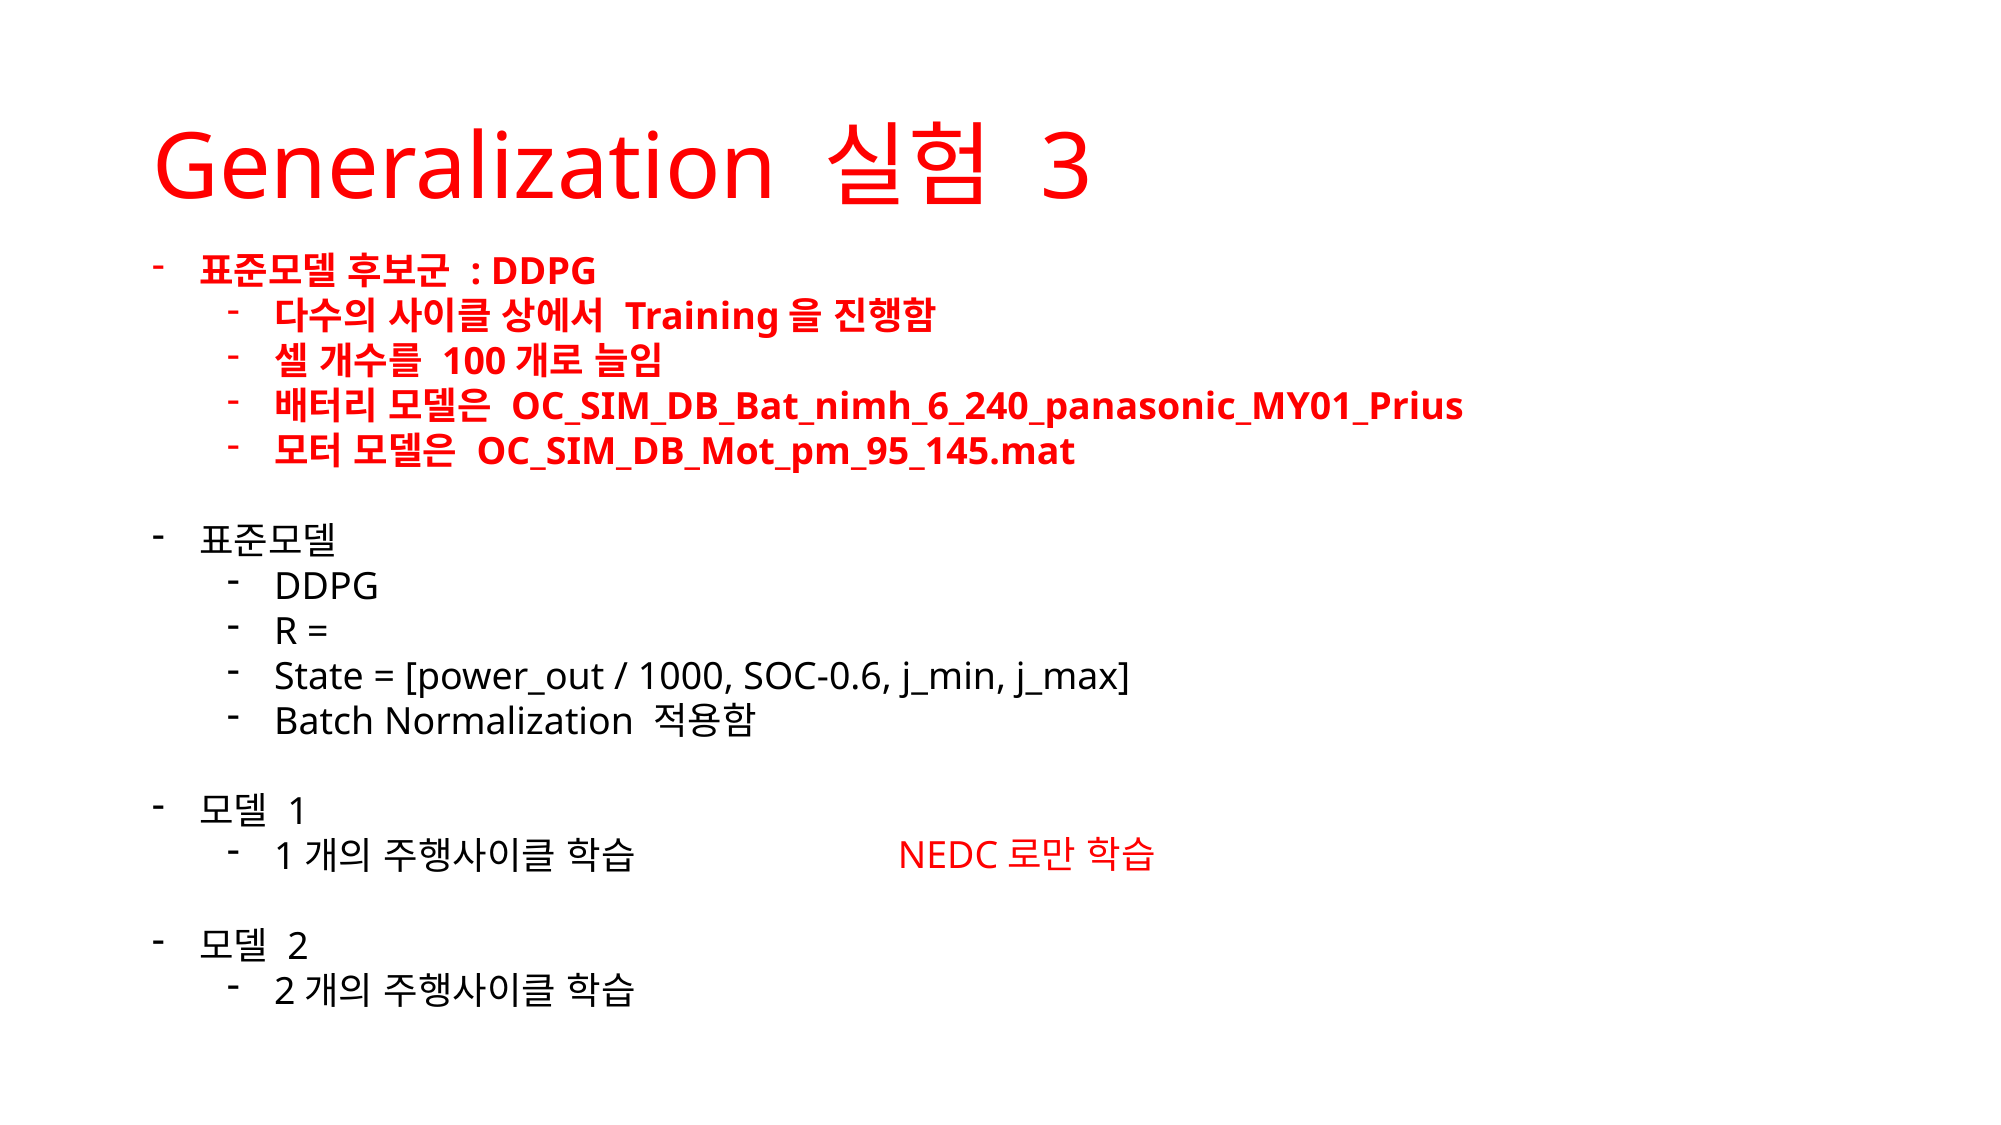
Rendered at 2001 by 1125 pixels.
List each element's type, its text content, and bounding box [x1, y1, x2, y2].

title Generalization 실험 3 [137, 59, 1863, 278]
text_box NEDC로만 학습 [883, 823, 1303, 884]
